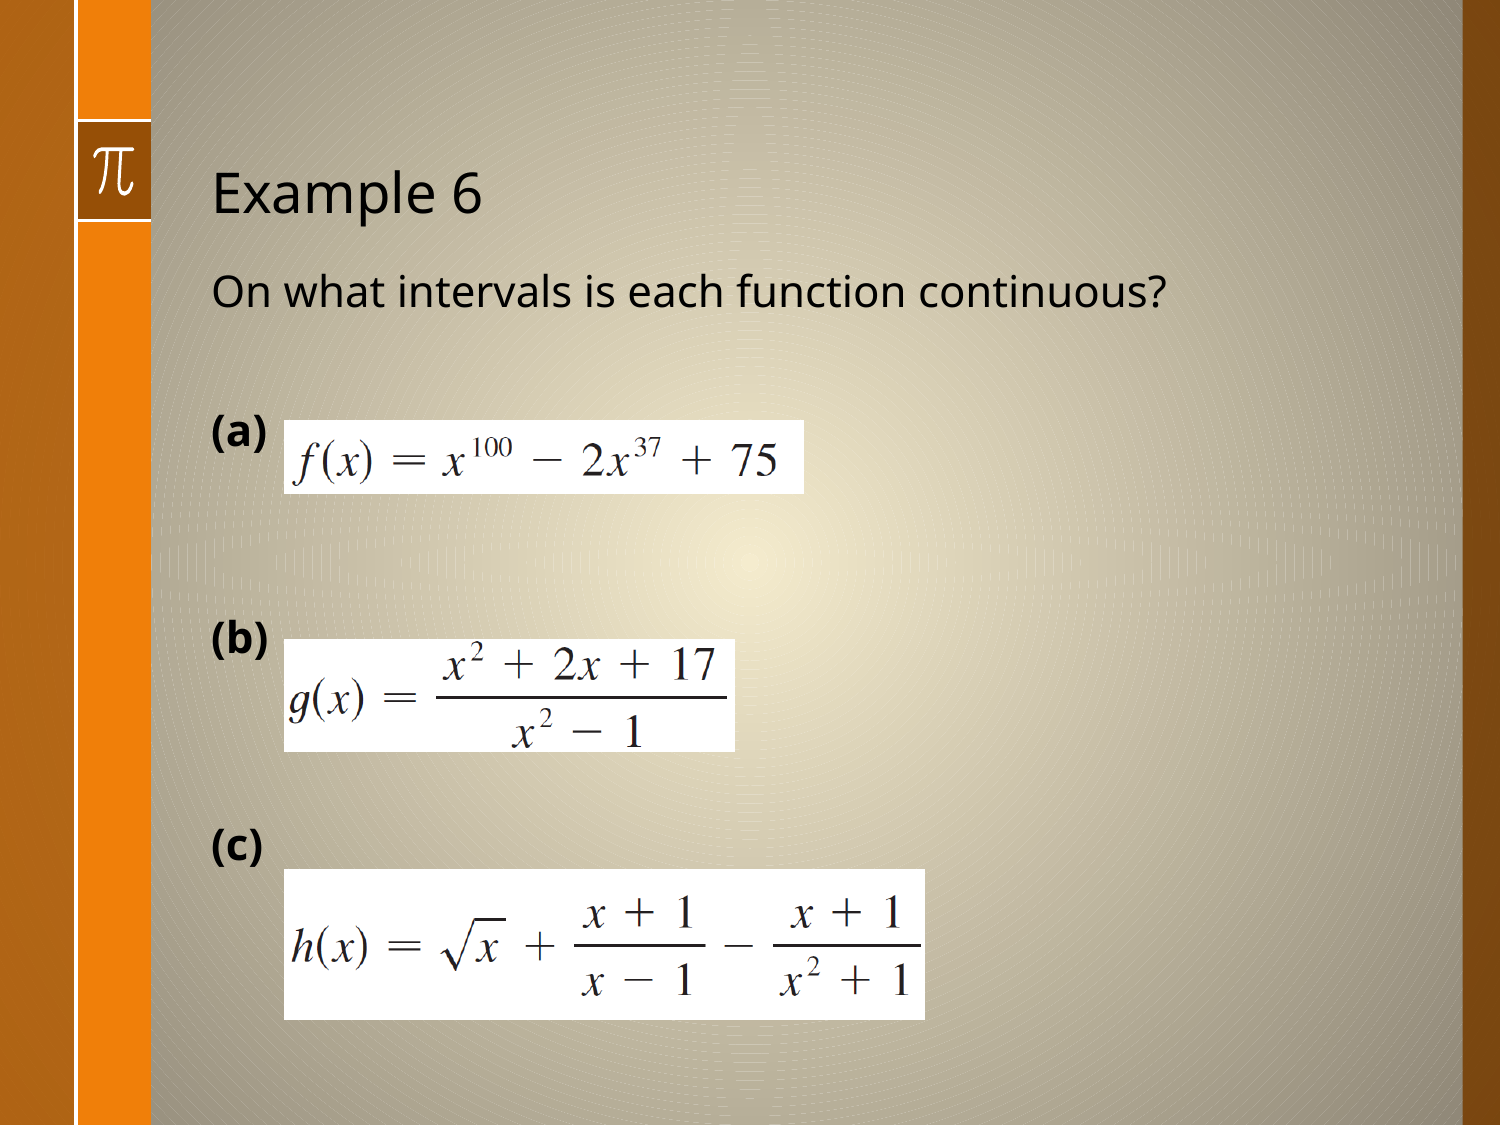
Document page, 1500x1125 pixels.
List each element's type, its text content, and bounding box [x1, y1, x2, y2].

picture [284, 869, 925, 1020]
picture [284, 420, 804, 494]
list On what intervals is each function continuous? (a) (b) (c) [196, 262, 1400, 1013]
picture [284, 639, 735, 752]
title Example 6 [196, 29, 1400, 233]
